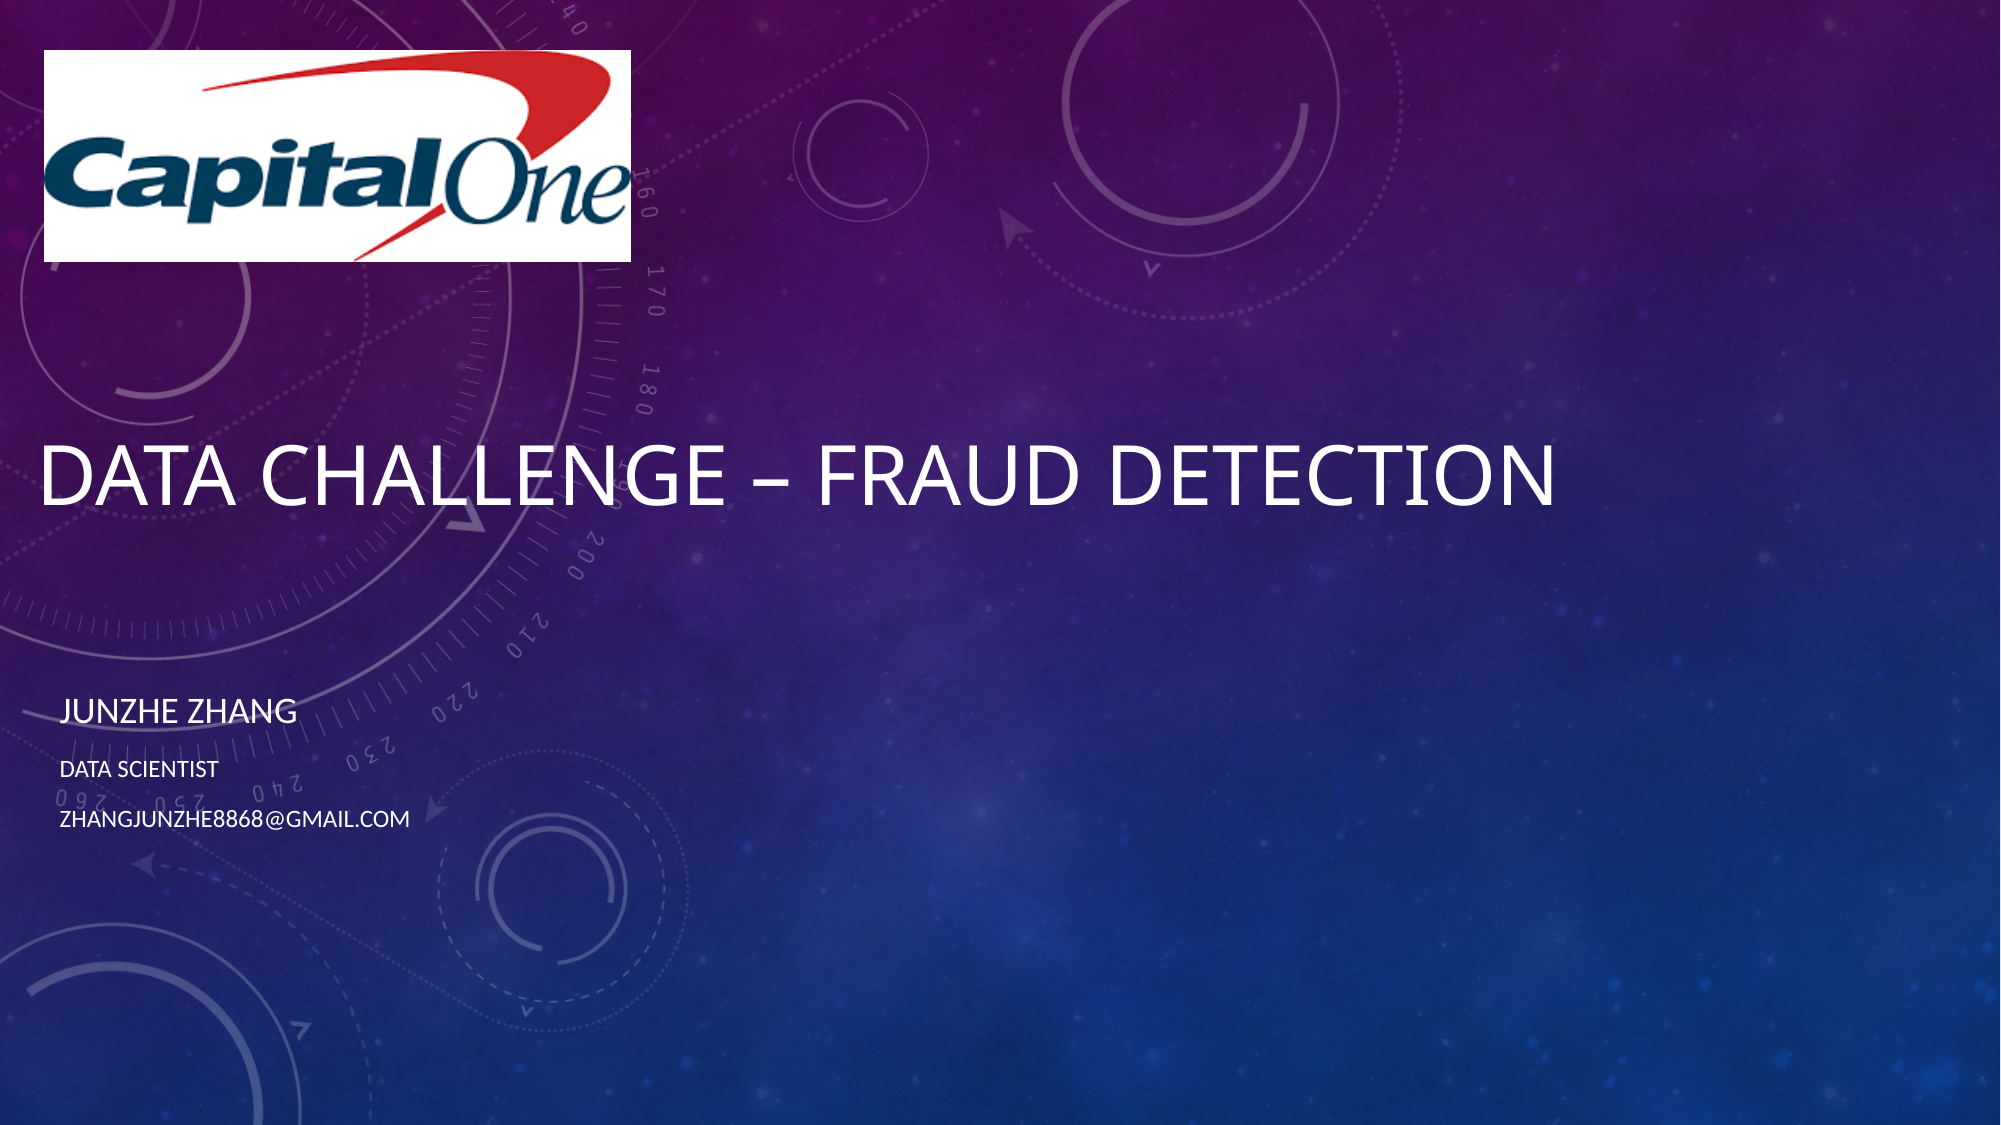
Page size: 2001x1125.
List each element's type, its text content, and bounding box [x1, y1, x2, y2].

title Data Challenge – Fraud detection [21, 348, 1831, 531]
picture [0, 0, 2001, 1125]
subtitle Junzhe Zhang Data scientist zhangjunzhe8868@gmail.com [44, 678, 1226, 910]
